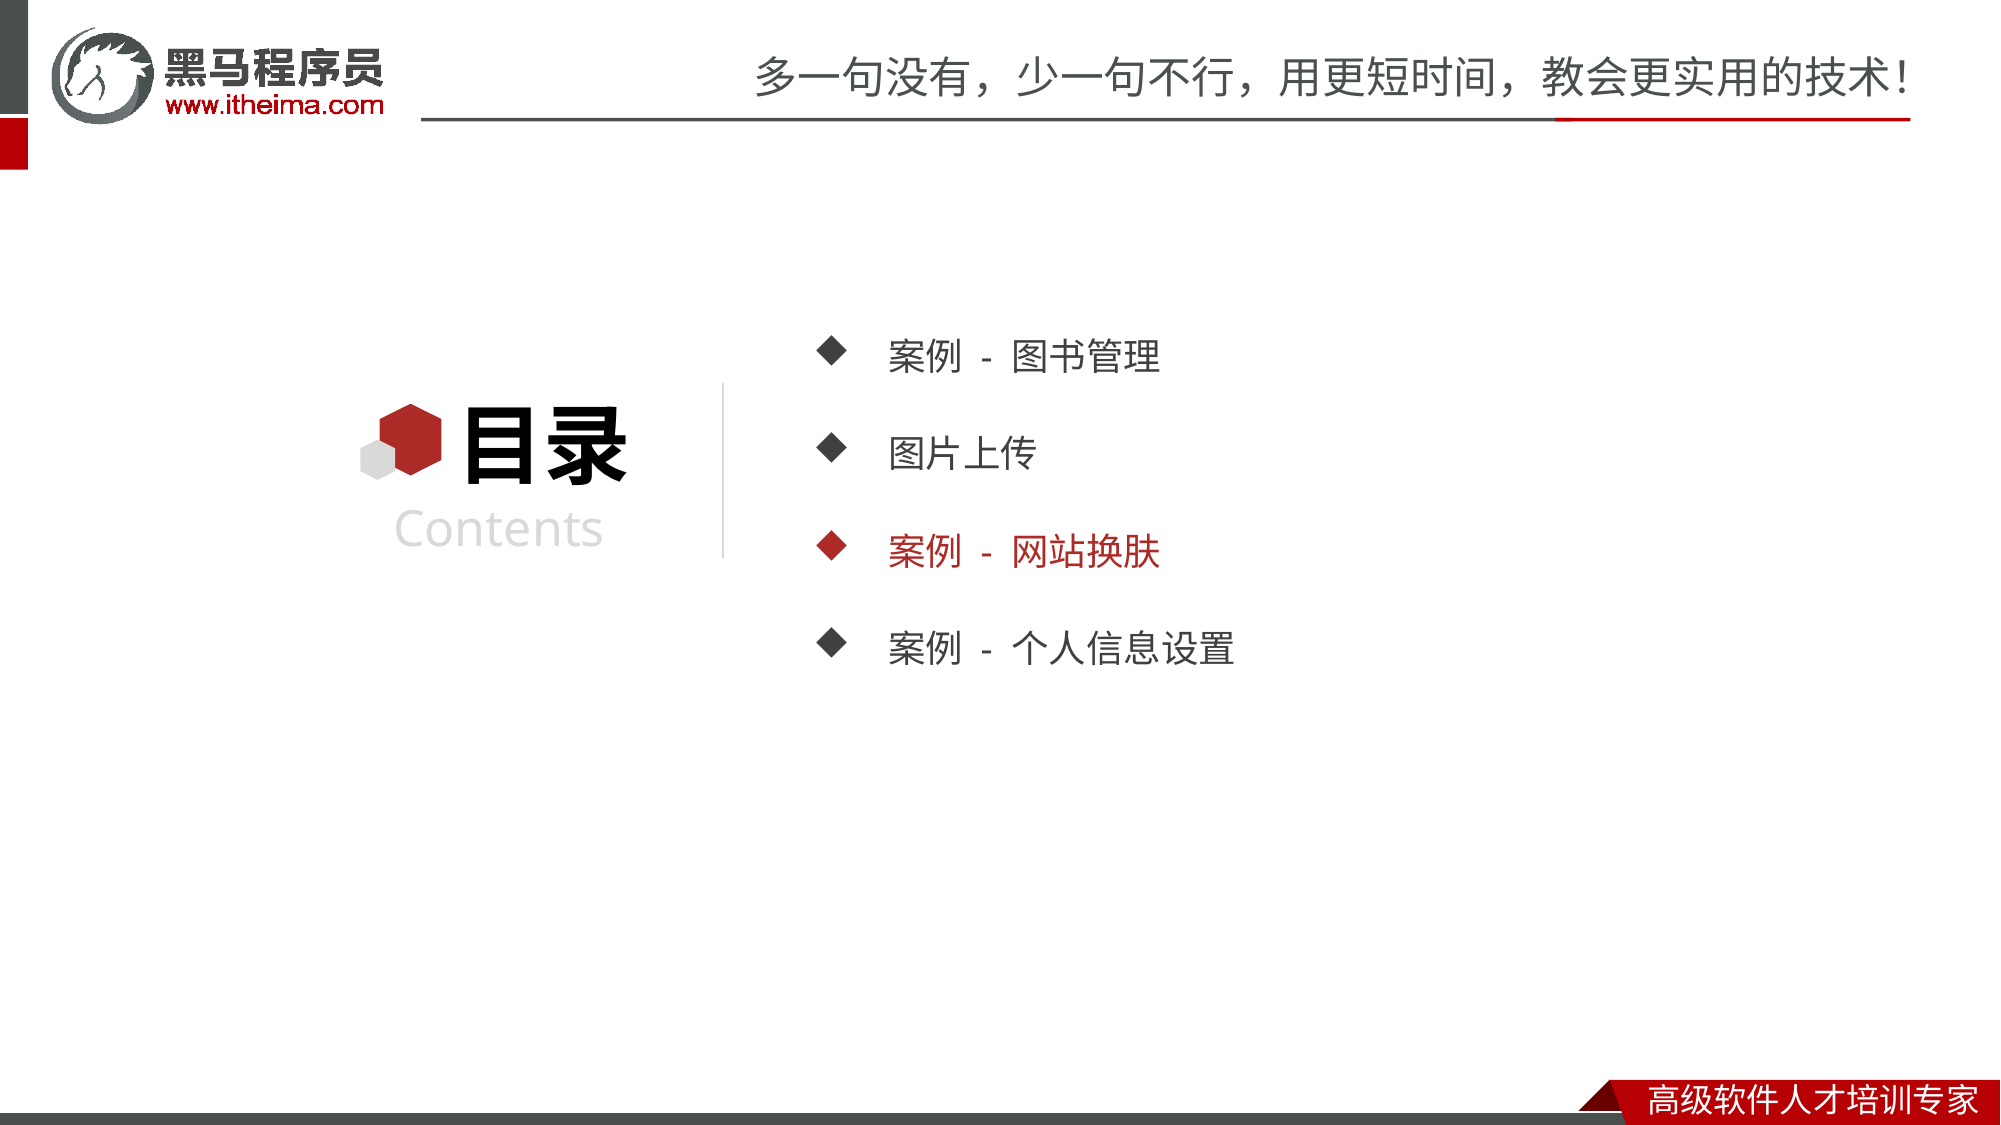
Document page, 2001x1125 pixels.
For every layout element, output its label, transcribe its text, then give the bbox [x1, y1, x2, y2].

list 案例 - 图书管理 图片上传 案例 - 网站换肤 案例 - 个人信息设置 [798, 80, 1832, 878]
picture [50, 26, 384, 125]
